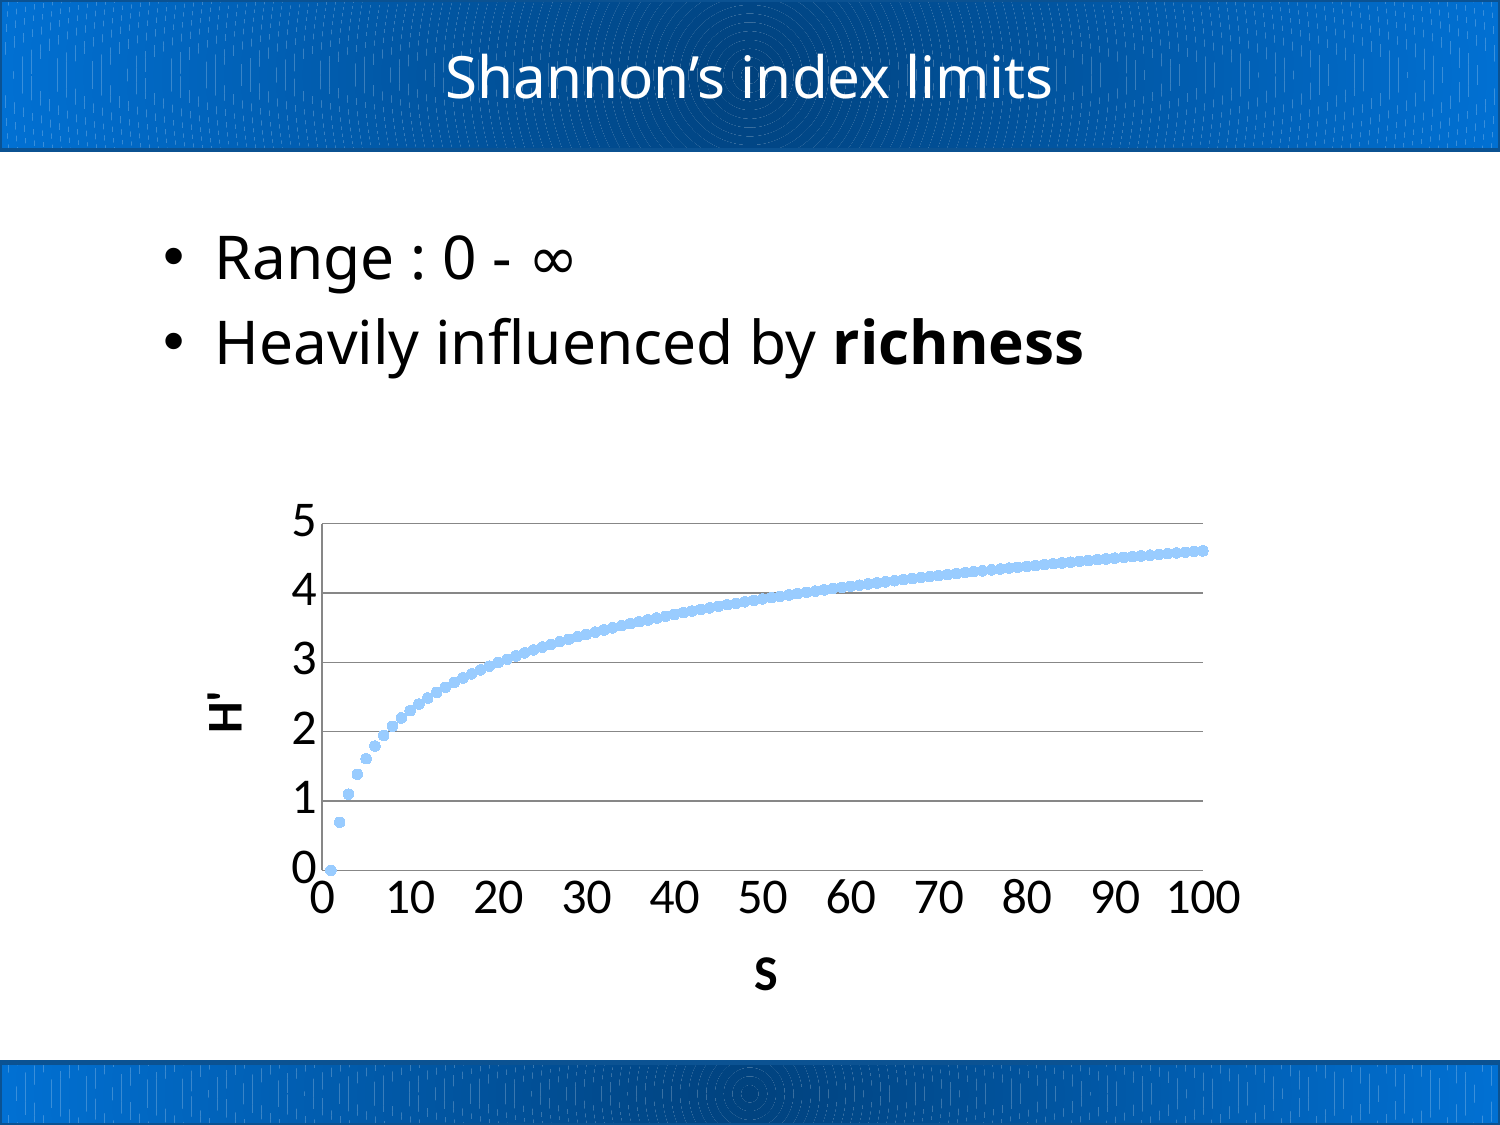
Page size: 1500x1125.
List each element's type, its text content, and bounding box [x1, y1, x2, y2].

chart [162, 487, 1263, 1043]
title Shannon’s index limits [150, 0, 1350, 150]
list Range : 0 - ∞ Heavily influenced by richness [150, 212, 1350, 1013]
